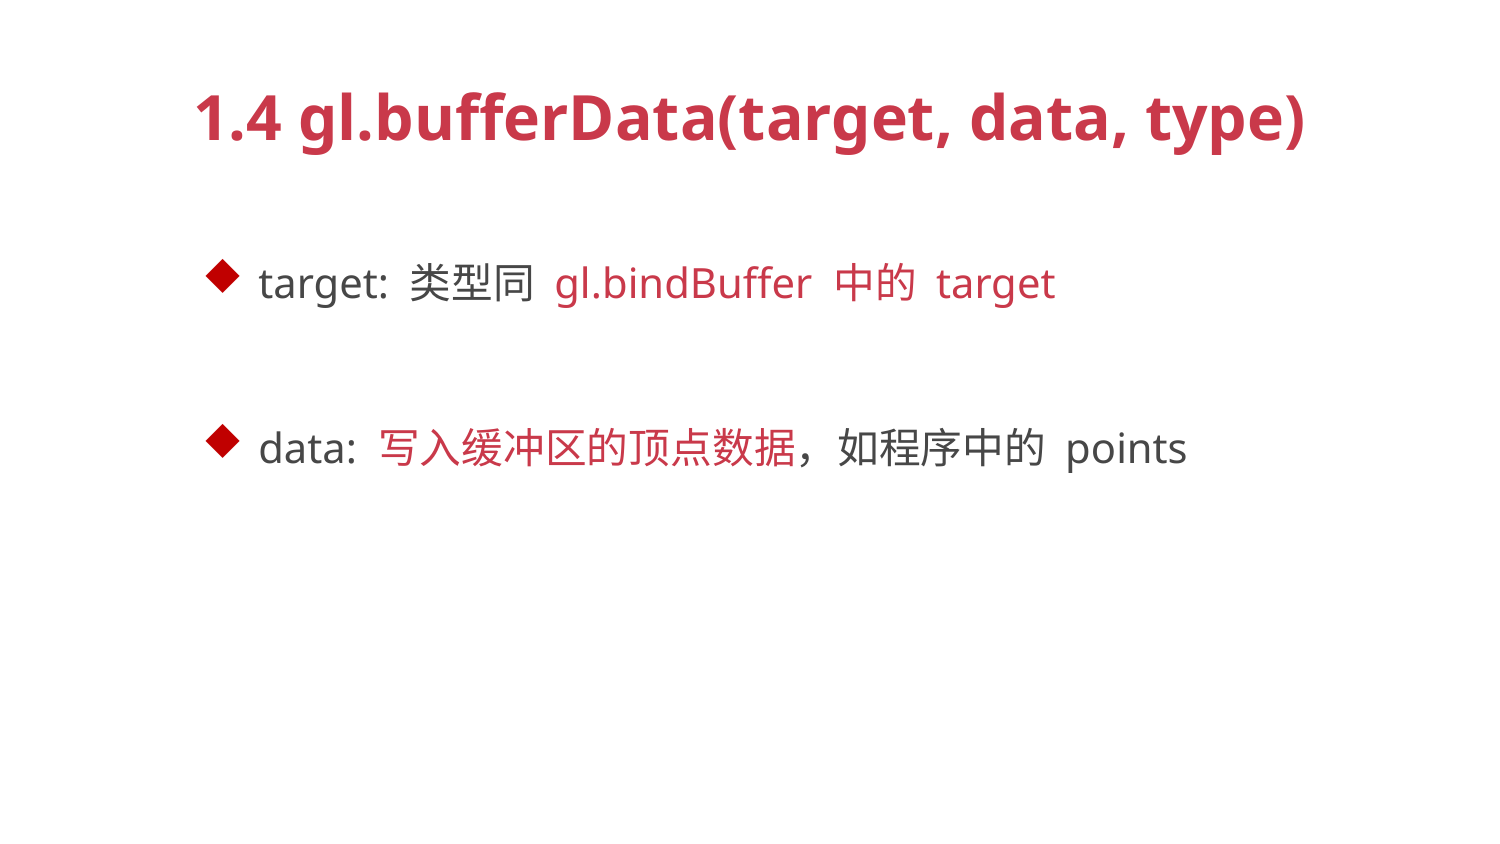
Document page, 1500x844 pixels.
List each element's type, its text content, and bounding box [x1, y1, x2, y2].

text_box data: 写⼊缓冲区的顶点数据，如程序中的 points [112, 414, 1463, 479]
text_box 1.4 gl.bufferData(target, data, type) [177, 70, 1322, 161]
text_box target: 类型同 gl.bindBuffer 中的 target [112, 248, 1463, 314]
